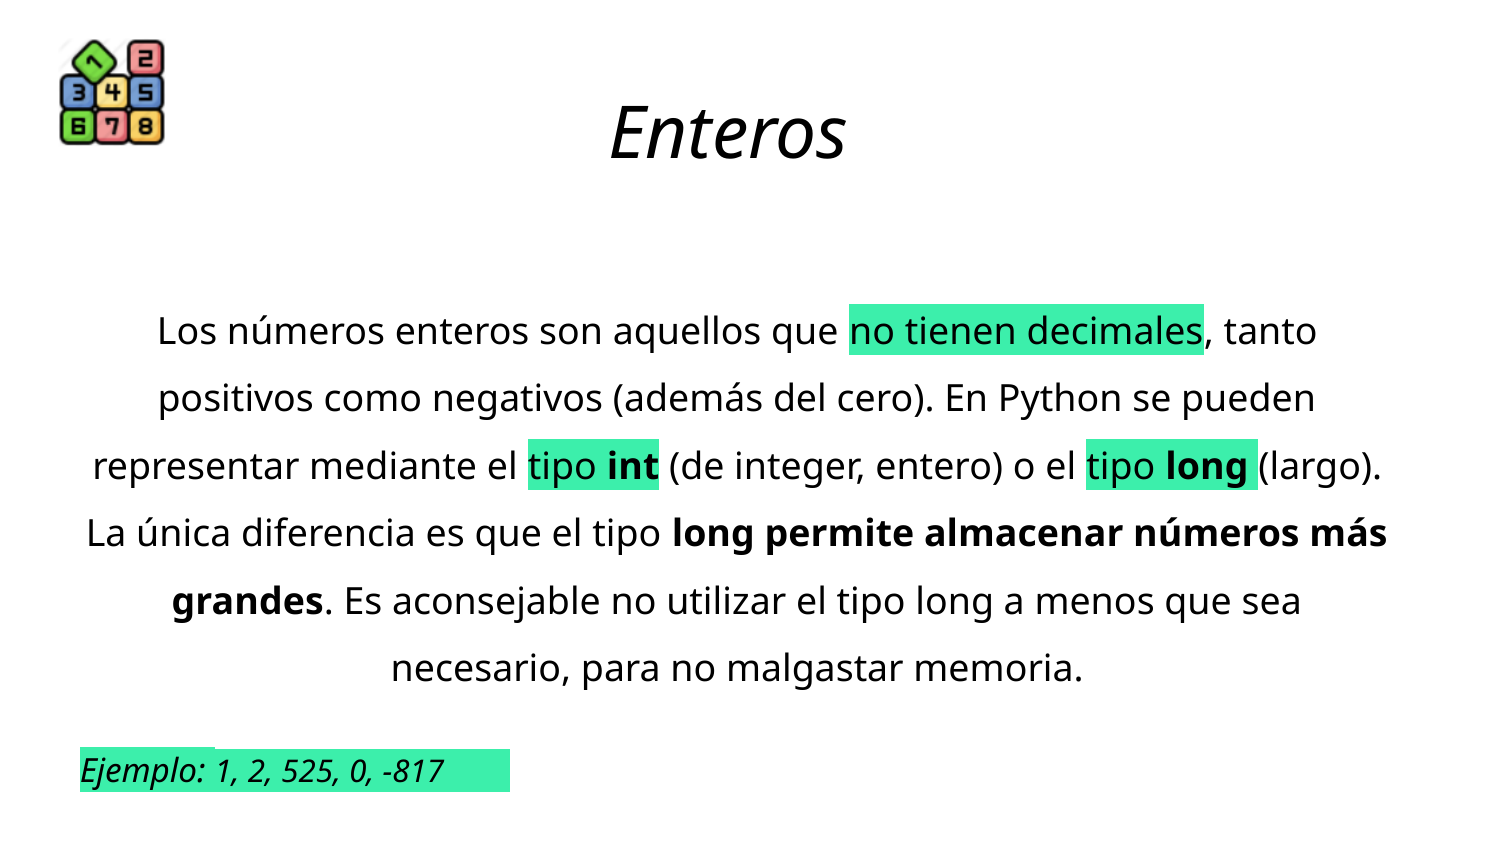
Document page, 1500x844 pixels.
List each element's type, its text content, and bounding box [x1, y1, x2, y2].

text_box Enteros [152, 48, 1305, 211]
picture [53, 37, 171, 148]
text_box Los números enteros son aquellos que no tienen decimales, tanto positivos como negativos (además del cero). En Python se pueden representar mediante el tipo int (de integer, entero) o el tipo long (largo). La única diferencia es que el tipo long permite almacenar números más grandes. Es aconsejable no utilizar el tipo long a menos que sea necesario, para no malgastar memoria. [64, 255, 1410, 606]
text_box Ejemplo: 1, 2, 525, 0, -817 [64, 713, 862, 804]
